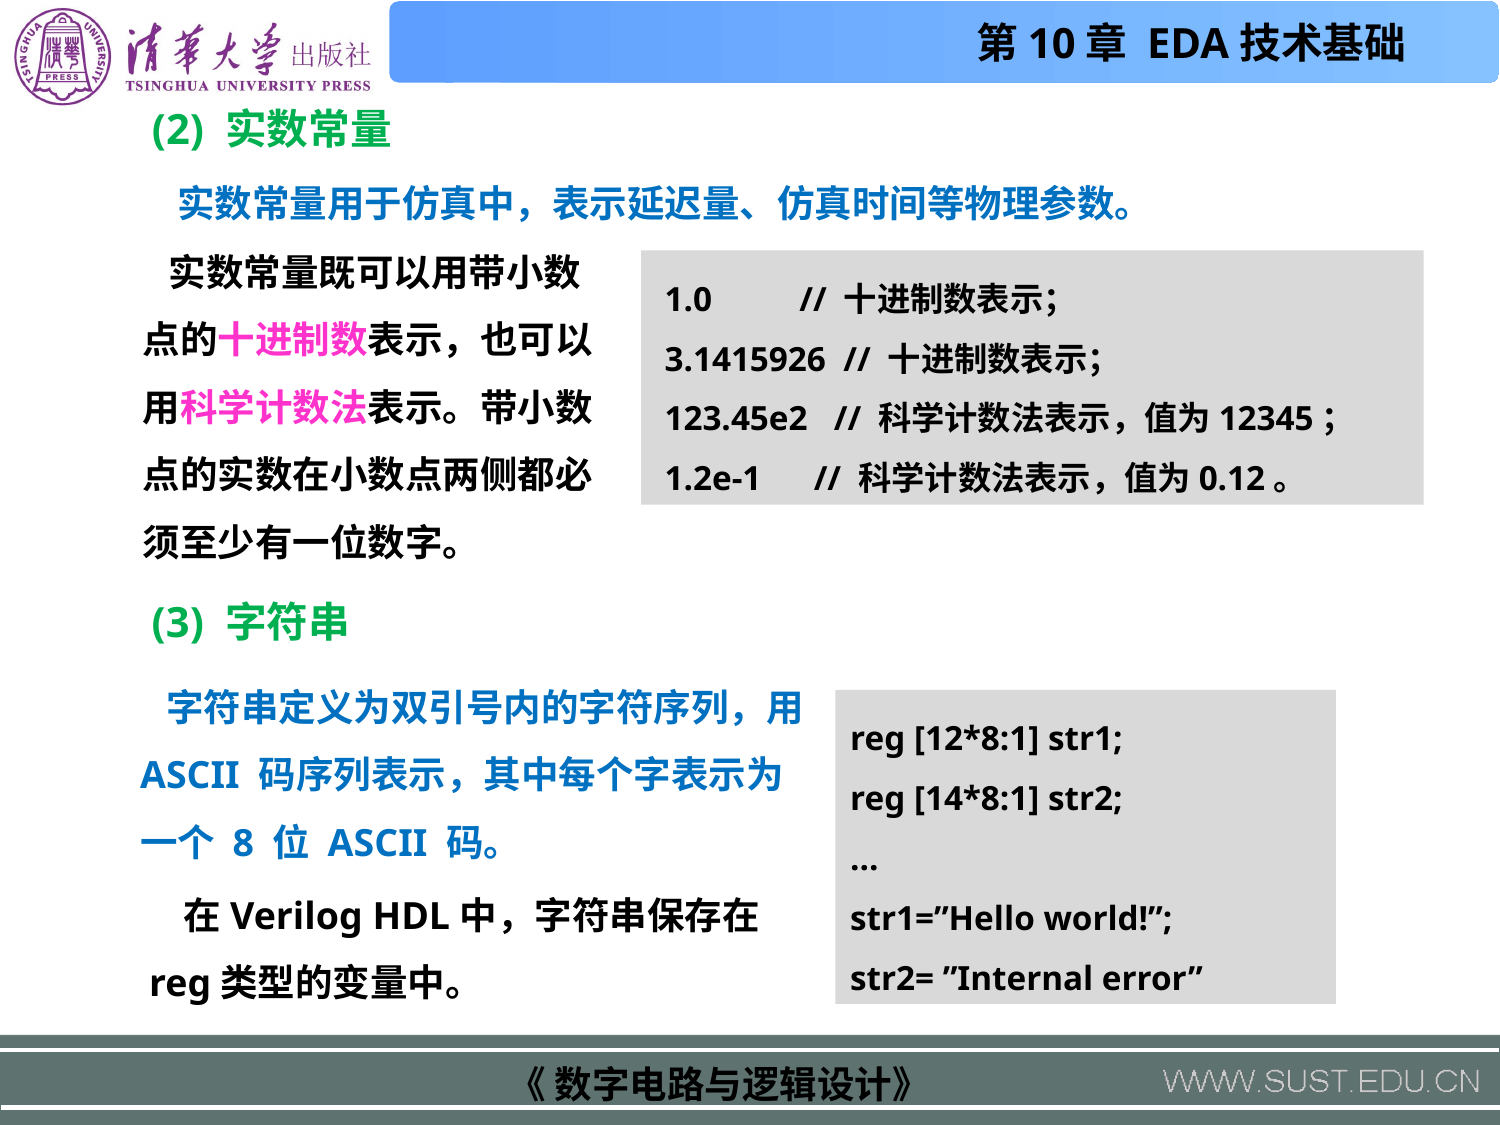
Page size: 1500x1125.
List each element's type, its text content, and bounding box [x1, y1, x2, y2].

text_box (3) 字符串 [1151, 1057, 1492, 1105]
text_box 在Verilog HDL中，字符串保存在reg类型的变量中。 [134, 861, 798, 1012]
text_box 字符串定义为双引号内的字符序列，用 ASCII 码序列表示，其中每个字表示为一个 8 位 ASCII 码。 [125, 654, 828, 872]
text_box (3) 字符串 [136, 588, 458, 654]
text_box 1.0 // 十进制数表示； 3.1415926 // 十进制数表示； 123.45e2 // 科学计数法表示，值为12345； 1.2e-1 // 科学计数法表示，值为0.12。 [641, 250, 1424, 505]
text_box (2) 实数常量 [137, 95, 488, 161]
text_box 实数常量既可以用带小数点的十进制数表示，也可以用科学计数法表示。带小数点的实数在小数点两侧都必须至少有一位数字。 [127, 219, 633, 572]
picture [10, 0, 374, 116]
text_box reg [12*8:1] str1; reg [14*8:1] str2; ... str1=”Hello world!”; str2= ”Internal error” [835, 689, 1336, 1004]
text_box 实数常量用于仿真中，表示延迟量、仿真时间等物理参数。 [162, 172, 1167, 233]
